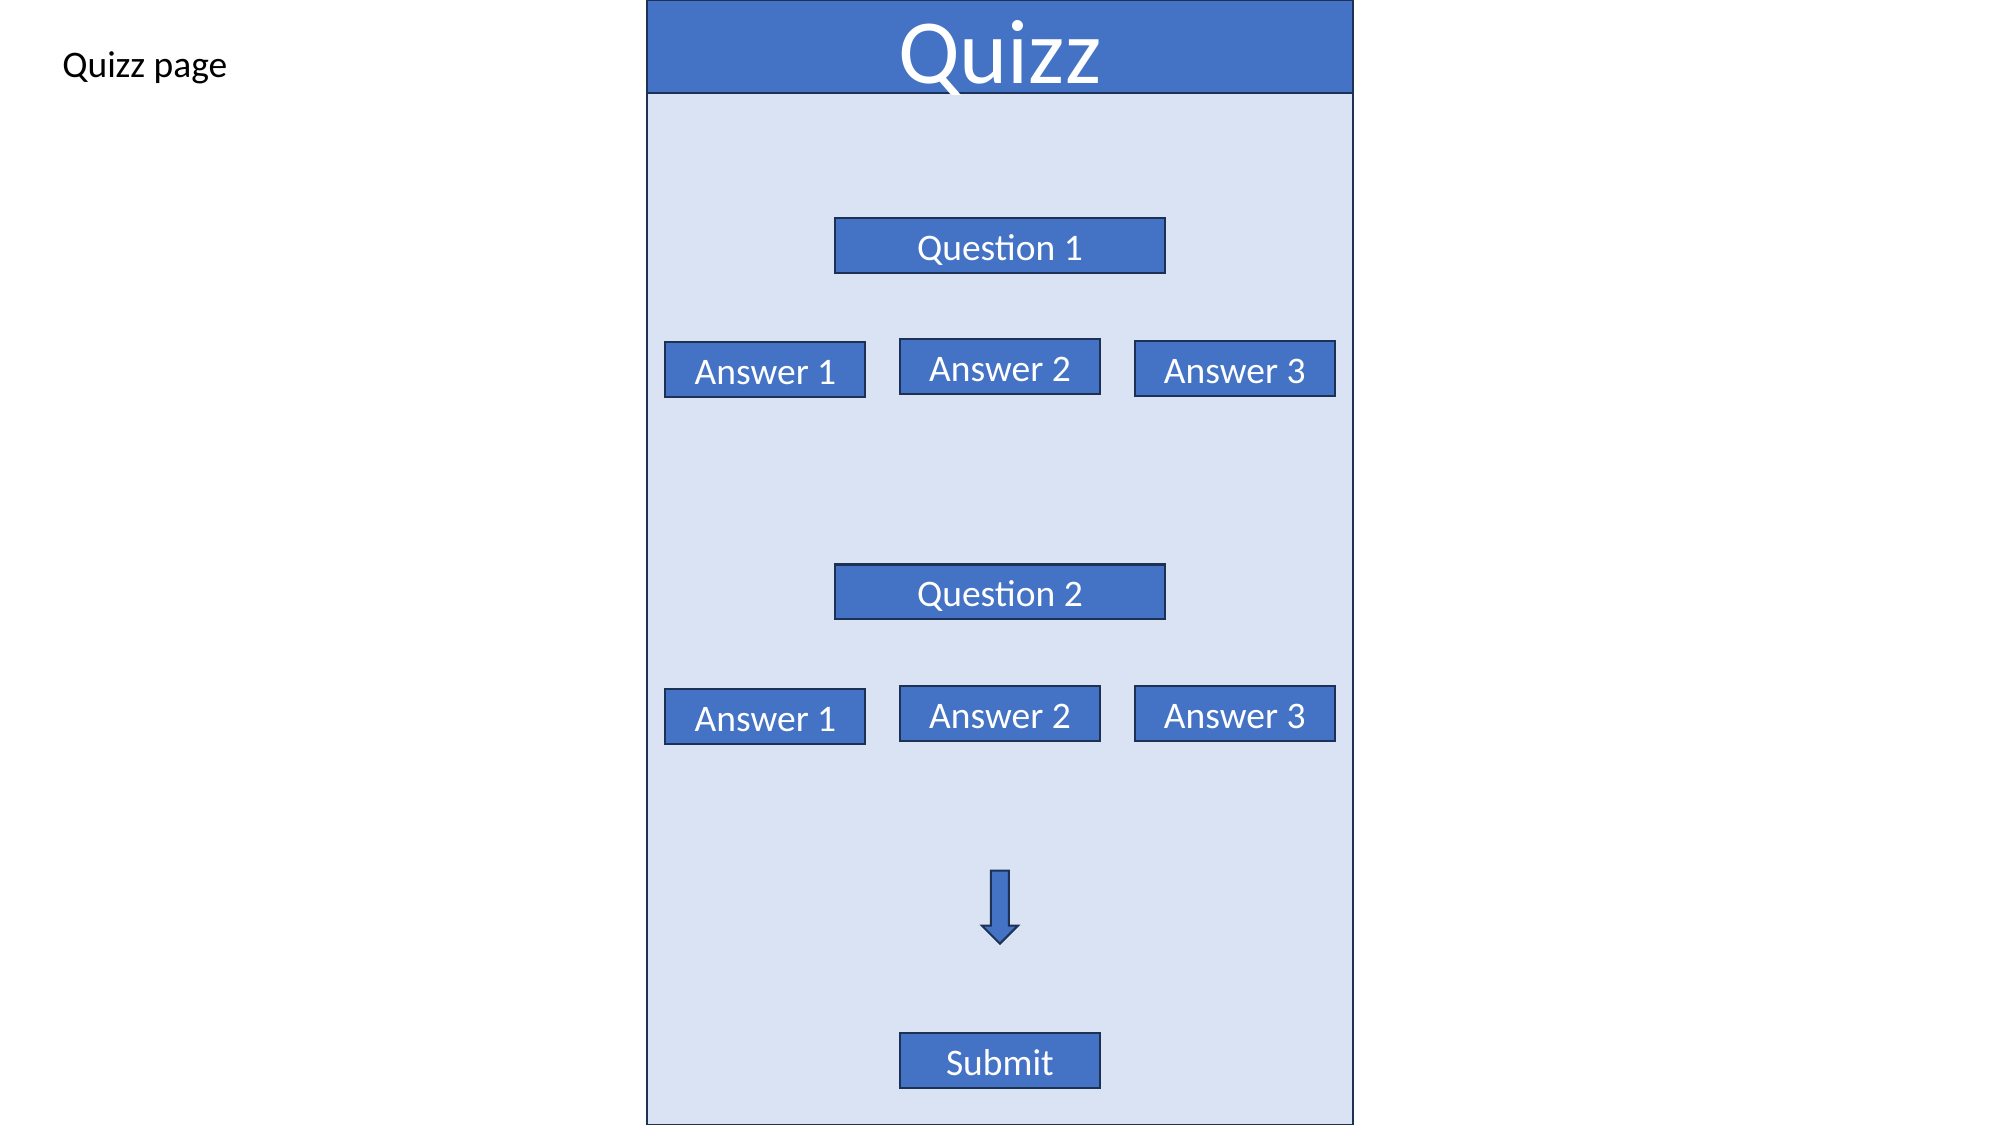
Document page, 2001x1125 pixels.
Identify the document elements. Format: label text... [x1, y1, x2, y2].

text_box [979, 869, 1021, 946]
text_box Answer 2 [899, 685, 1101, 742]
text_box Answer 2 [899, 338, 1101, 395]
text_box Quizz [646, 0, 1354, 94]
text_box Answer 1 [664, 688, 866, 745]
text_box [646, 94, 1354, 1125]
text_box Question 2 [834, 563, 1166, 620]
text_box Answer 3 [1134, 685, 1336, 742]
text_box Submit [899, 1032, 1101, 1089]
text_box Question 1 [834, 217, 1166, 274]
text_box Quizz page [47, 32, 243, 93]
text_box Answer 3 [1134, 340, 1336, 397]
text_box Answer 1 [664, 341, 866, 398]
